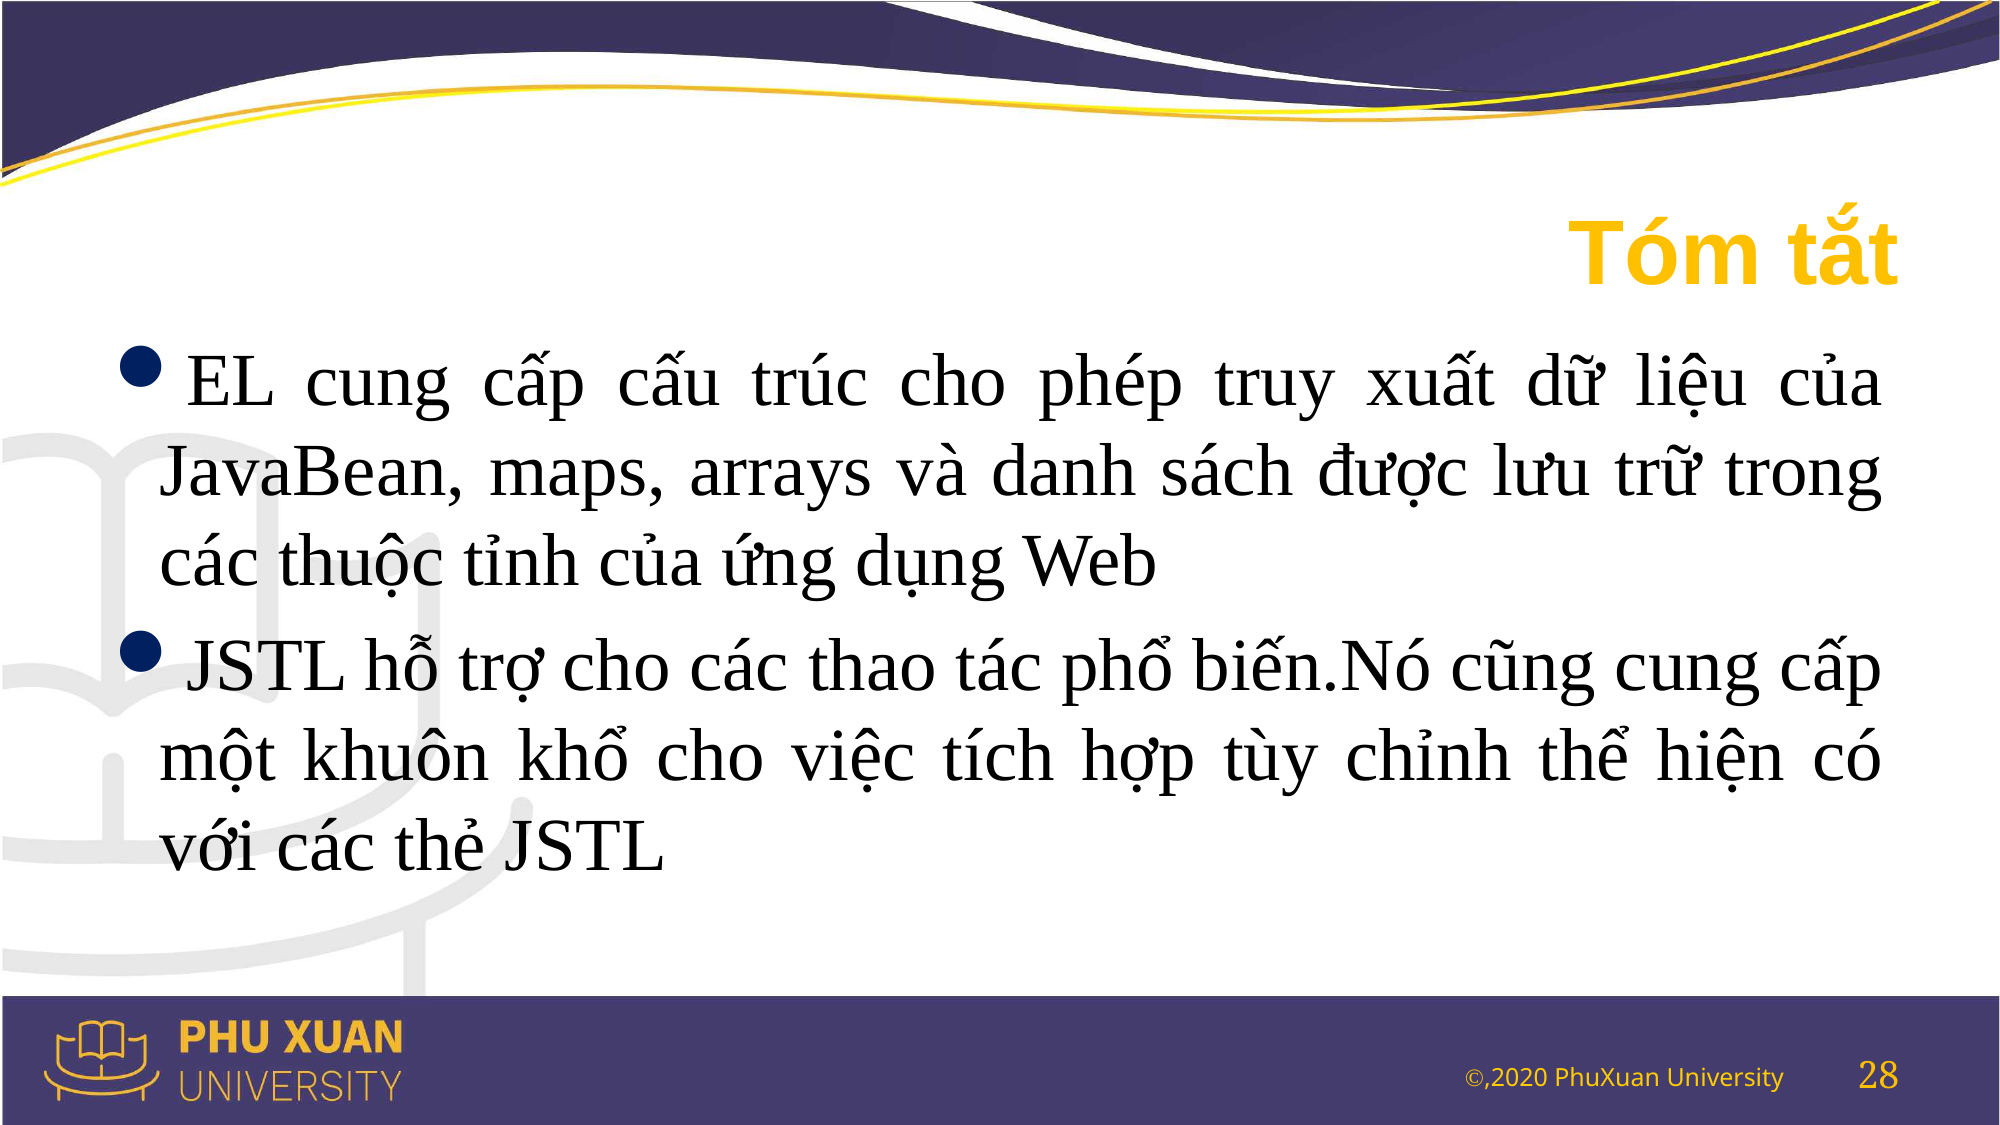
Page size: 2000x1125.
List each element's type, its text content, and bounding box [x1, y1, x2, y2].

picture [0, 0, 2000, 1125]
list EL cung cấp cấu trúc cho phép truy xuất dữ liệu của JavaBean, maps, arrays và danh sách được lưu trữ trong các thuộc tỉnh của ứng dụng Web JSTL hỗ trợ cho các thao tác phổ biến.Nó cũng cung cấp một khuôn khổ cho việc tích hợp tùy chỉnh thể hiện có với các thẻ JSTL [99, 322, 1900, 1043]
slide_number 28 [1732, 1042, 1900, 1103]
title Tóm tắt [99, 115, 1900, 304]
